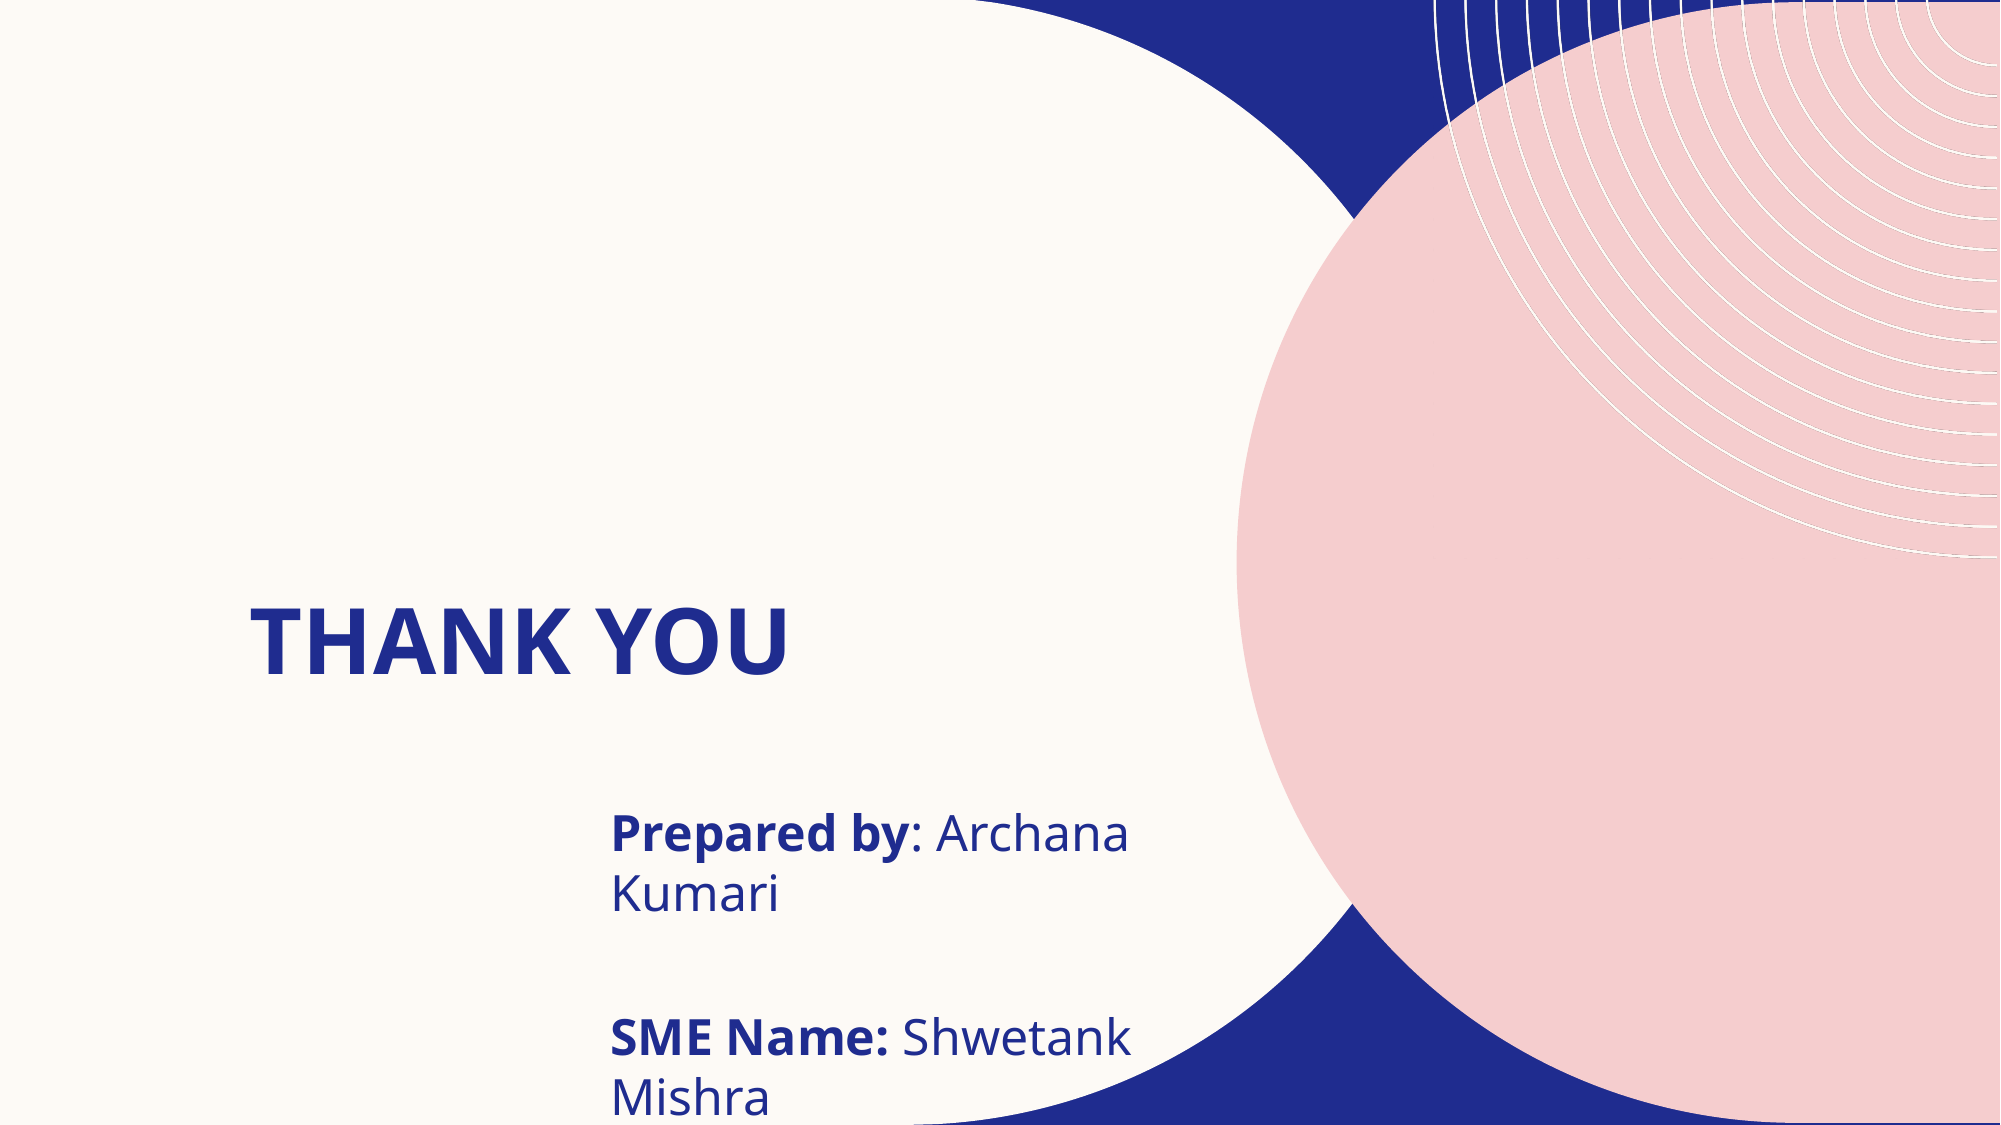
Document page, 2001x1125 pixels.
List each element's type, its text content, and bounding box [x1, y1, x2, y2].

title THANK YOU [235, 590, 919, 701]
subtitle Prepared by: Archana Kumari SME Name: Shwetank Mishra [595, 729, 1280, 1087]
picture [1433, 0, 1997, 559]
